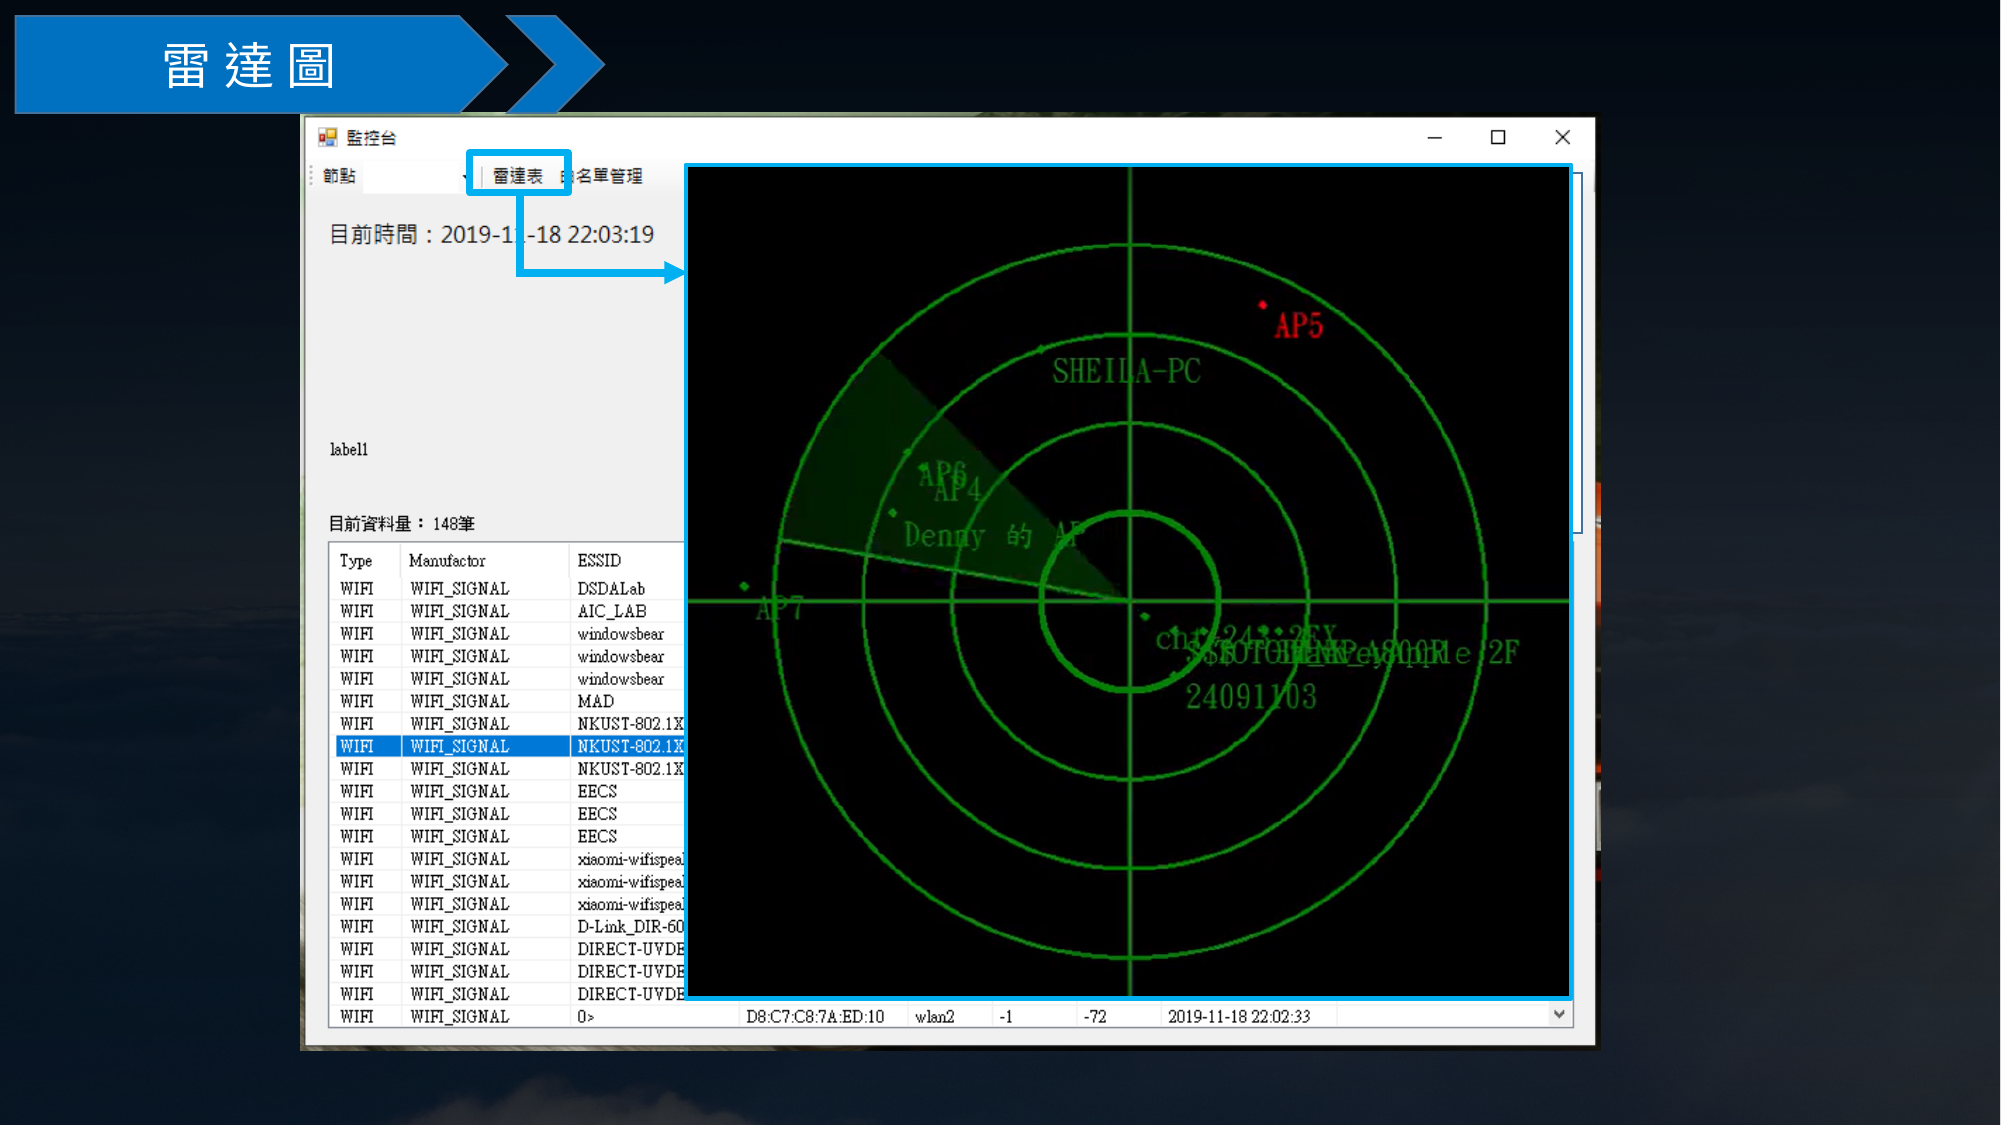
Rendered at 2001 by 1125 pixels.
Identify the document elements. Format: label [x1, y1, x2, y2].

text_box [15, 16, 604, 113]
picture [300, 112, 1601, 1051]
text_box [564, 148, 645, 317]
